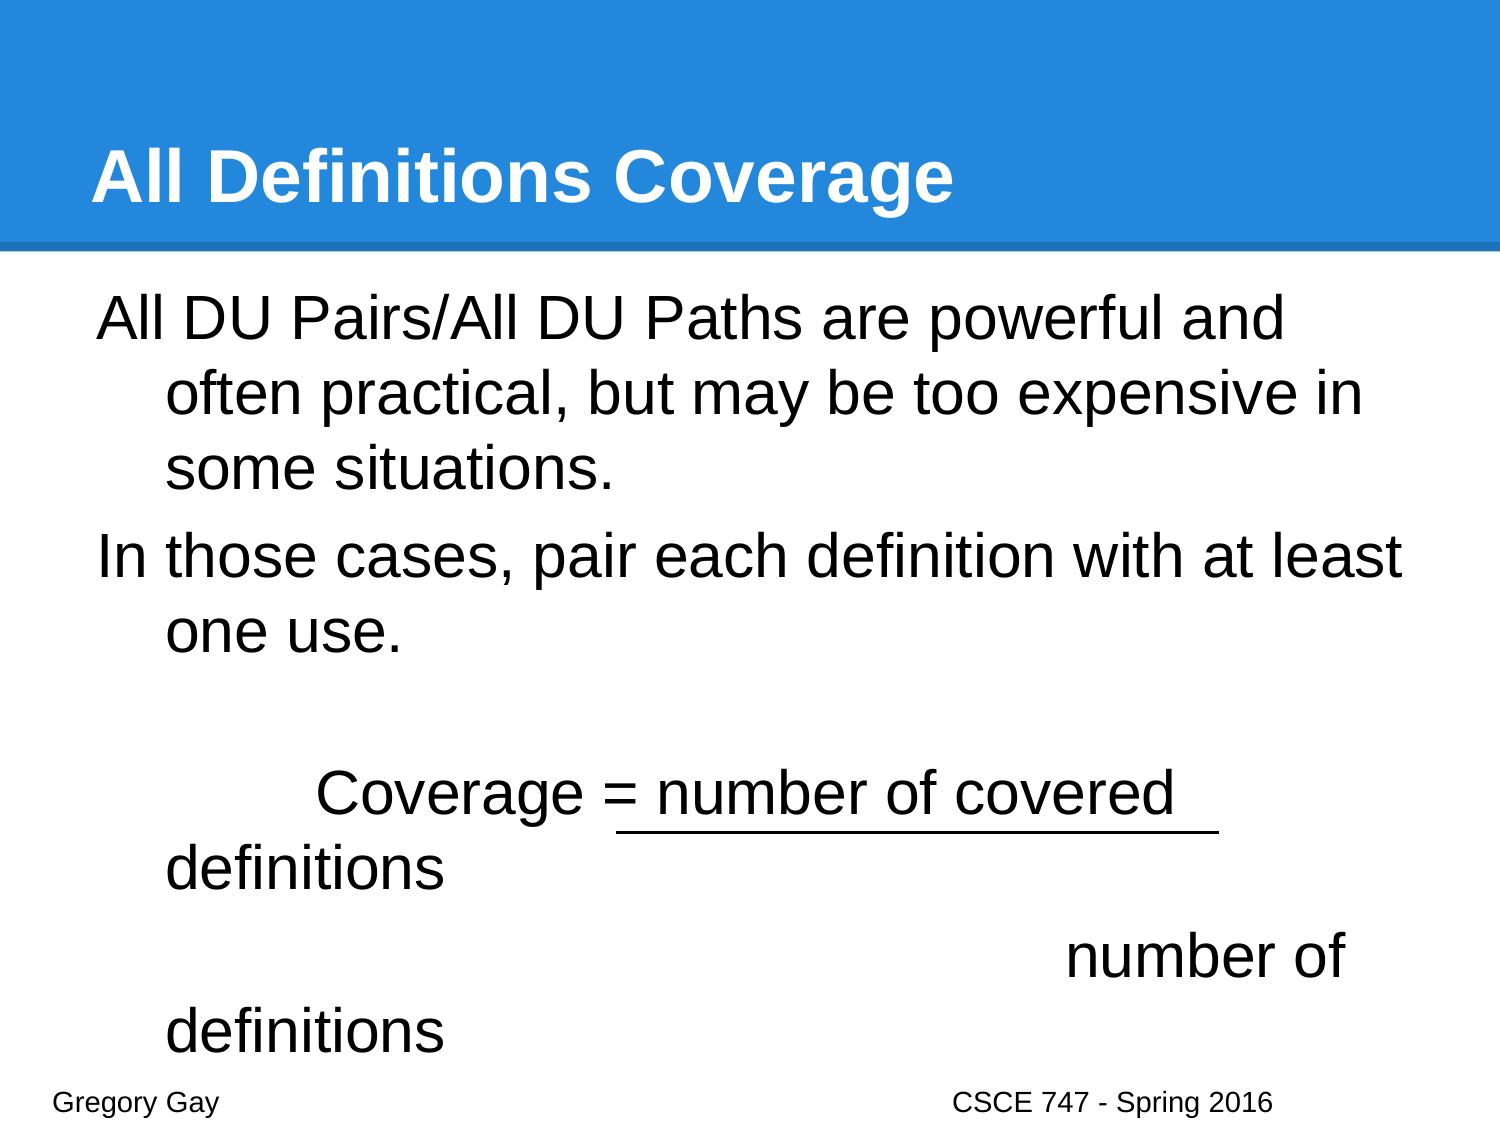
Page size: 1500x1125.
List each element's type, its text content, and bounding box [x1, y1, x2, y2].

list All DU Pairs/All DU Paths are powerful and often practical, but may be too expensive in some situations. In those cases, pair each definition with at least one use. Coverage = number of covered definitions number of definitions [75, 262, 1425, 1068]
text_box Gregory Gay CSCE 747 - Spring 2016 30 [37, 1068, 1463, 1114]
title All Definitions Coverage [75, 45, 1425, 233]
